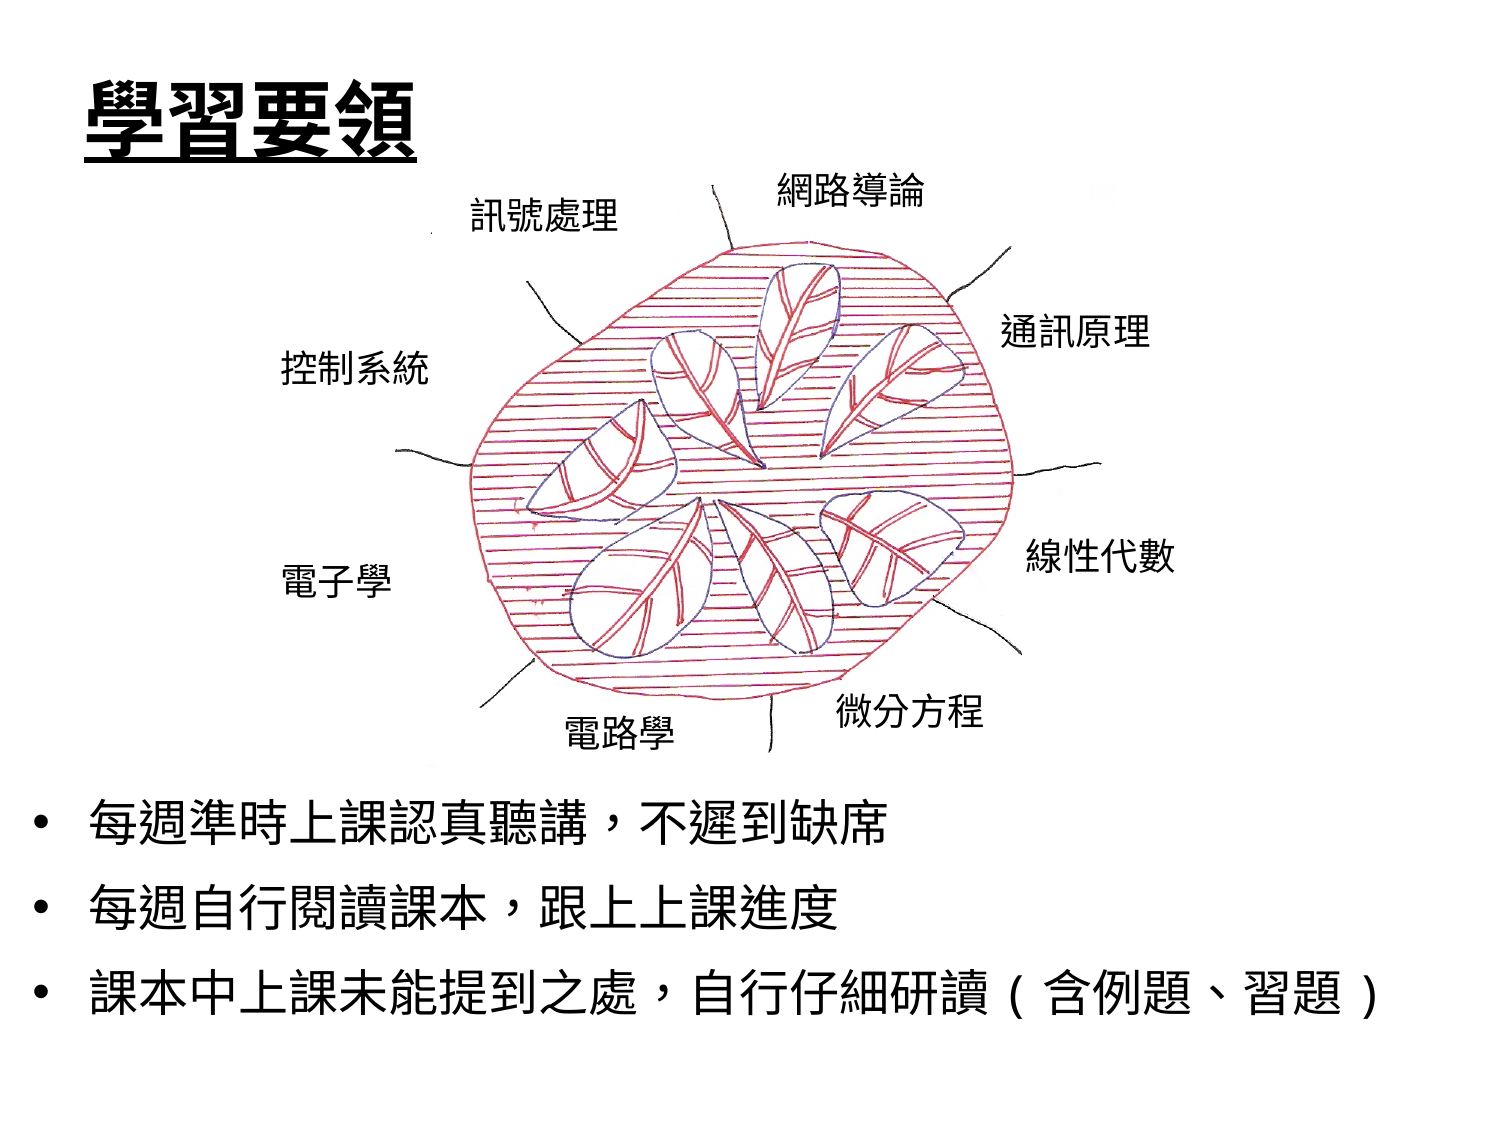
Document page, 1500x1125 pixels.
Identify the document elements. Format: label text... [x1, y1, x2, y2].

picture [395, 184, 1117, 767]
text_box 網路導論 [761, 159, 963, 183]
text_box 線性代數 [1120, 525, 1212, 586]
text_box 控制系統 [265, 337, 390, 398]
text_box 每週準時上課認真聽講，不遲到缺席 每週自行閱讀課本，跟上上課進度 課本中上課未能提到之處，自行仔細研讀(含例題、習題) [17, 784, 1424, 1029]
text_box 電子學 [265, 550, 390, 611]
text_box 通訊原理 [1120, 301, 1187, 361]
text_box 學習要領 [0, 0, 892, 175]
